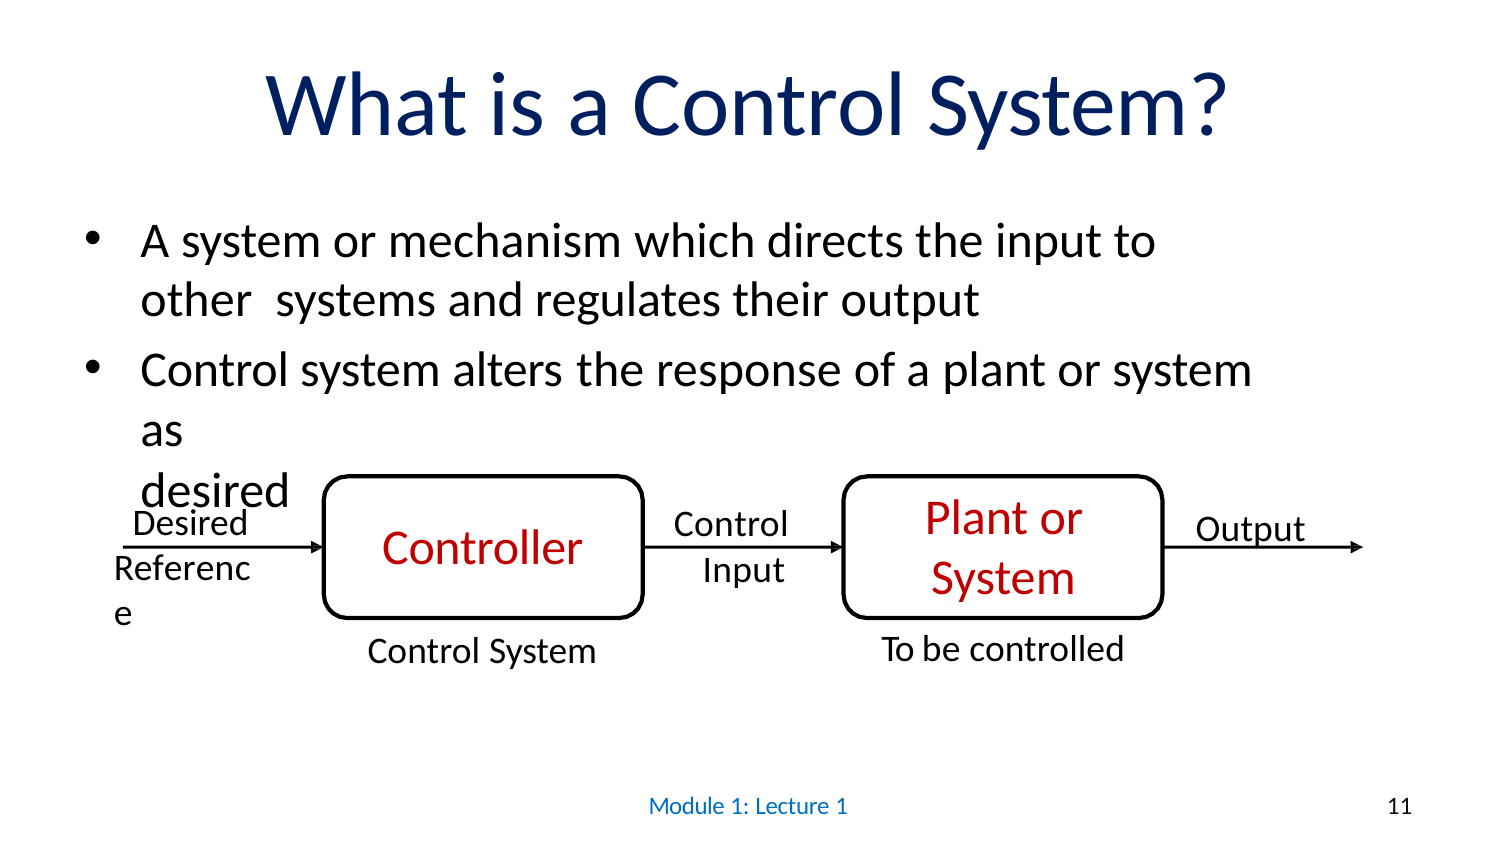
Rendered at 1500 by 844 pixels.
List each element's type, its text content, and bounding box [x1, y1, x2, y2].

text_box [323, 476, 643, 619]
text_box [270, 540, 324, 554]
text_box Control System [365, 623, 602, 671]
slide_number 11 [1382, 793, 1417, 844]
text_box [843, 476, 1163, 619]
text_box [1309, 540, 1364, 554]
text_box A system or mechanism which directs the input to other systems and regulates their output Control system alters the response of a plant or system as desired [82, 203, 1309, 518]
text_box Desired Reference [111, 496, 270, 634]
text_box Controller [380, 512, 588, 575]
text_box [642, 545, 671, 549]
text_box [791, 540, 844, 554]
title What is a Control System? [263, 40, 1239, 185]
text_box [1162, 545, 1193, 549]
text_box Output [1193, 501, 1309, 549]
text_box Plant or System To be controlled [877, 482, 1131, 669]
text_box Control Input [671, 497, 791, 590]
footer Module 1: Lecture 1 [646, 793, 854, 844]
